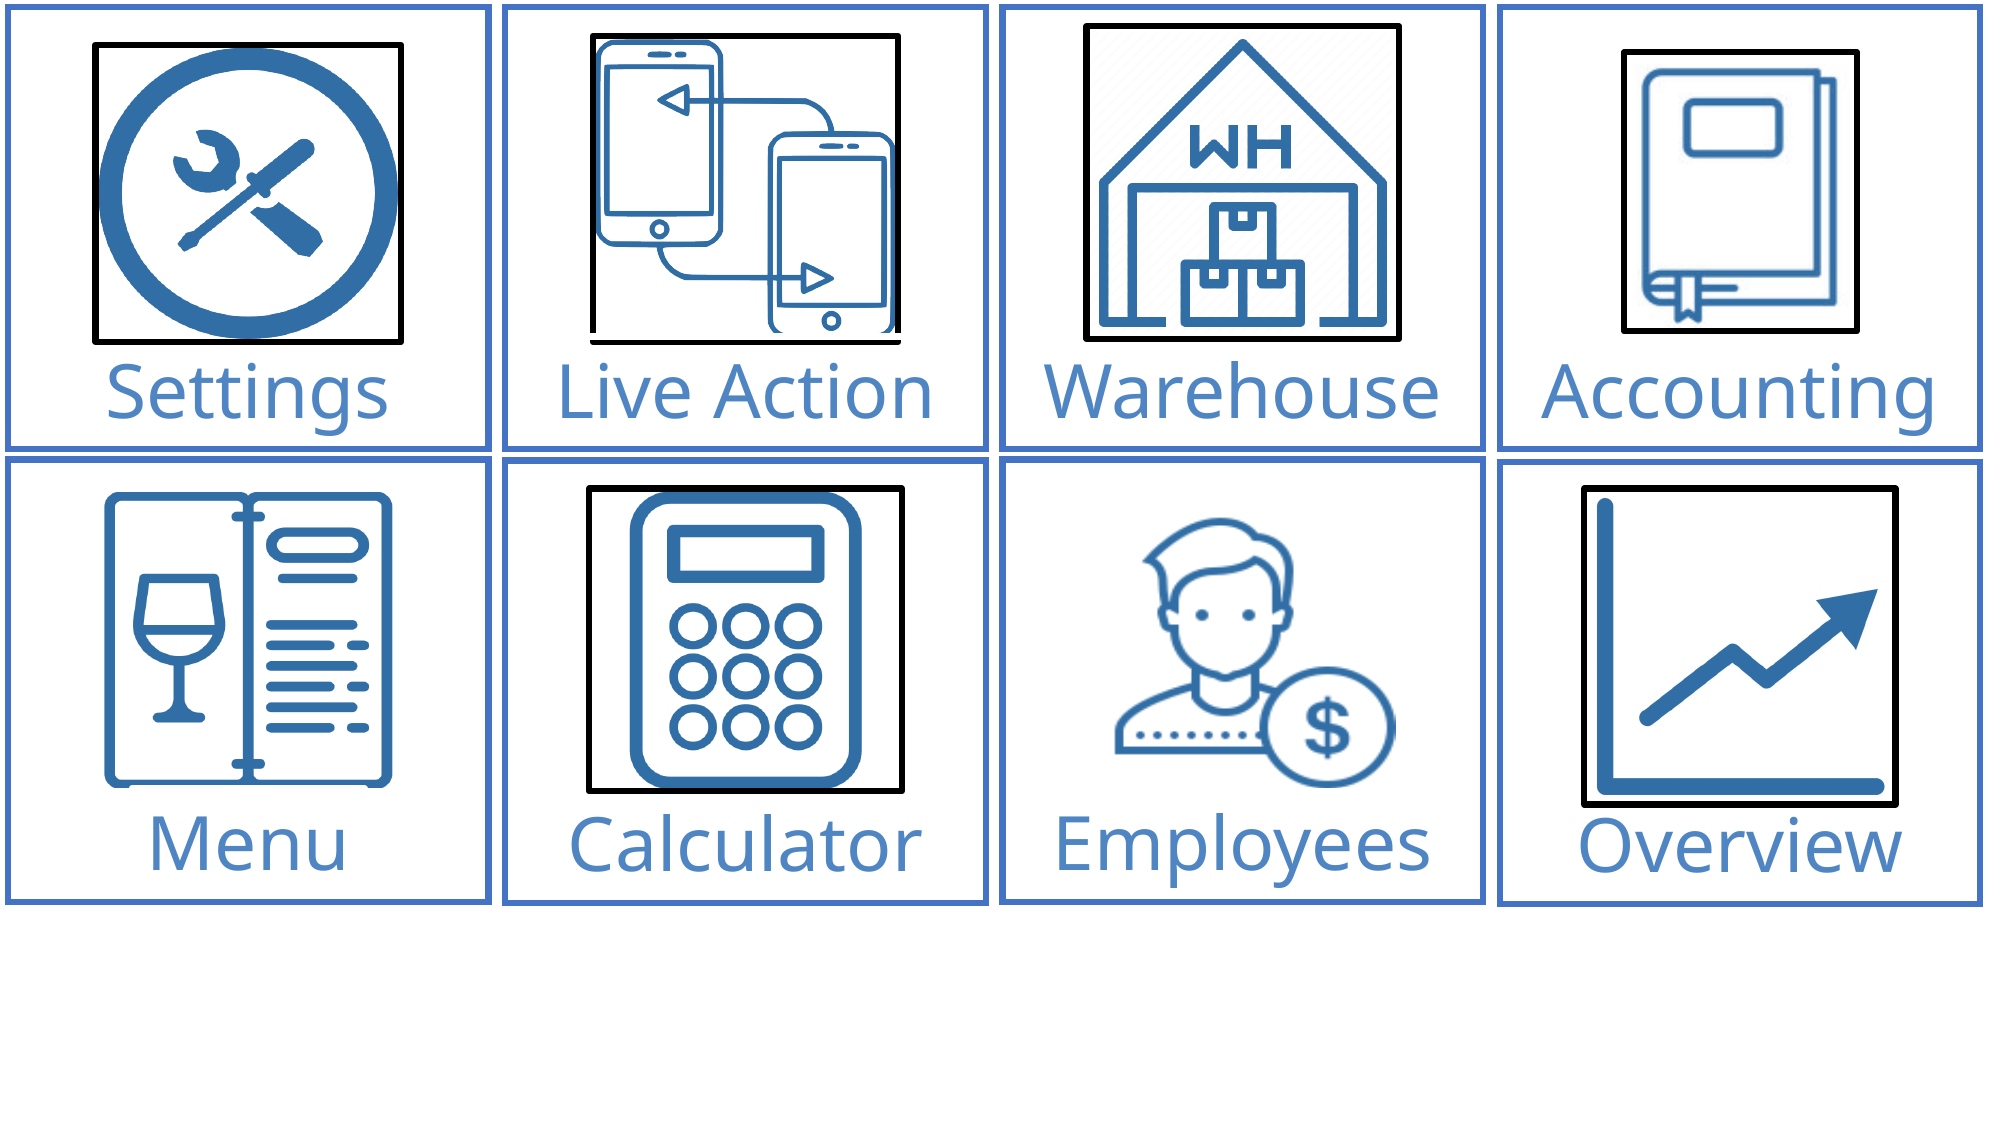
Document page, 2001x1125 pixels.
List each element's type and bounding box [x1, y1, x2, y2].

text_box [1002, 459, 1483, 902]
text_box [1499, 461, 1981, 905]
text_box [7, 6, 489, 450]
text_box [1002, 6, 1483, 450]
text_box [505, 460, 986, 903]
text_box [1499, 6, 1981, 450]
text_box [7, 459, 489, 902]
text_box [505, 6, 986, 450]
